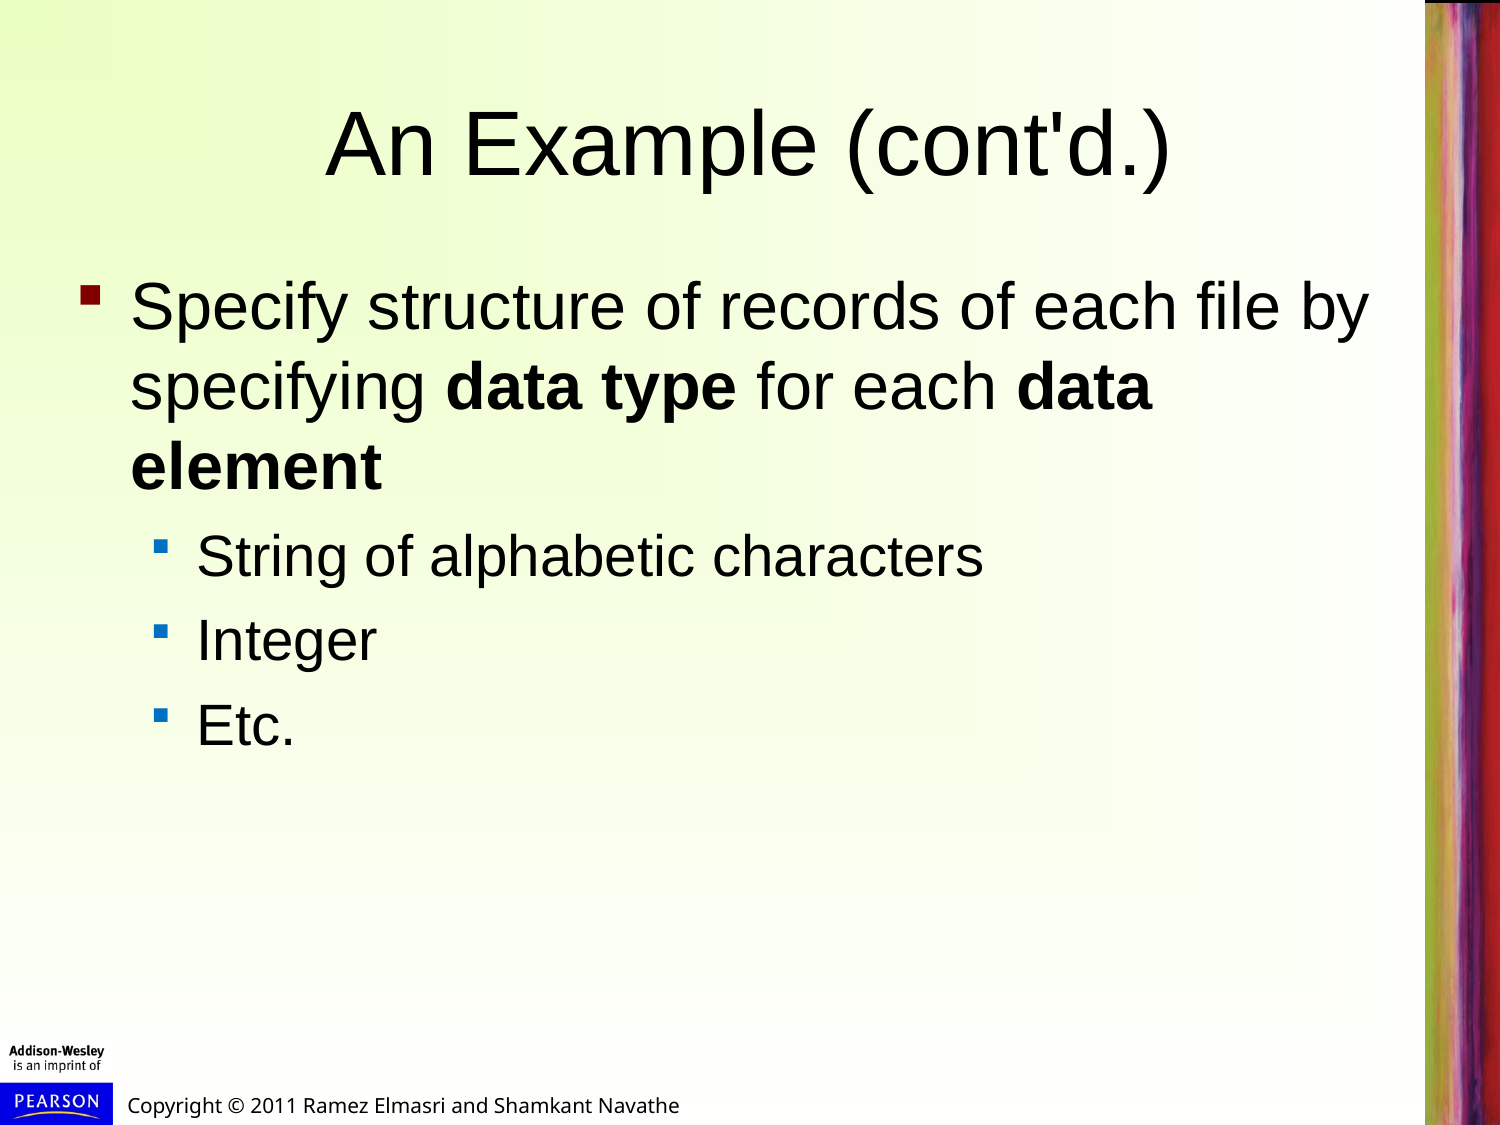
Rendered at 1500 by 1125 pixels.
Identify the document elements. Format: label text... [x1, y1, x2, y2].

text_box Specify structure of records of each file by specifying data type for each data element String of alphabetic characters Integer Etc. [75, 263, 1400, 1006]
text_box An Example (cont'd.) [74, 44, 1425, 233]
picture [0, 0, 1500, 1125]
